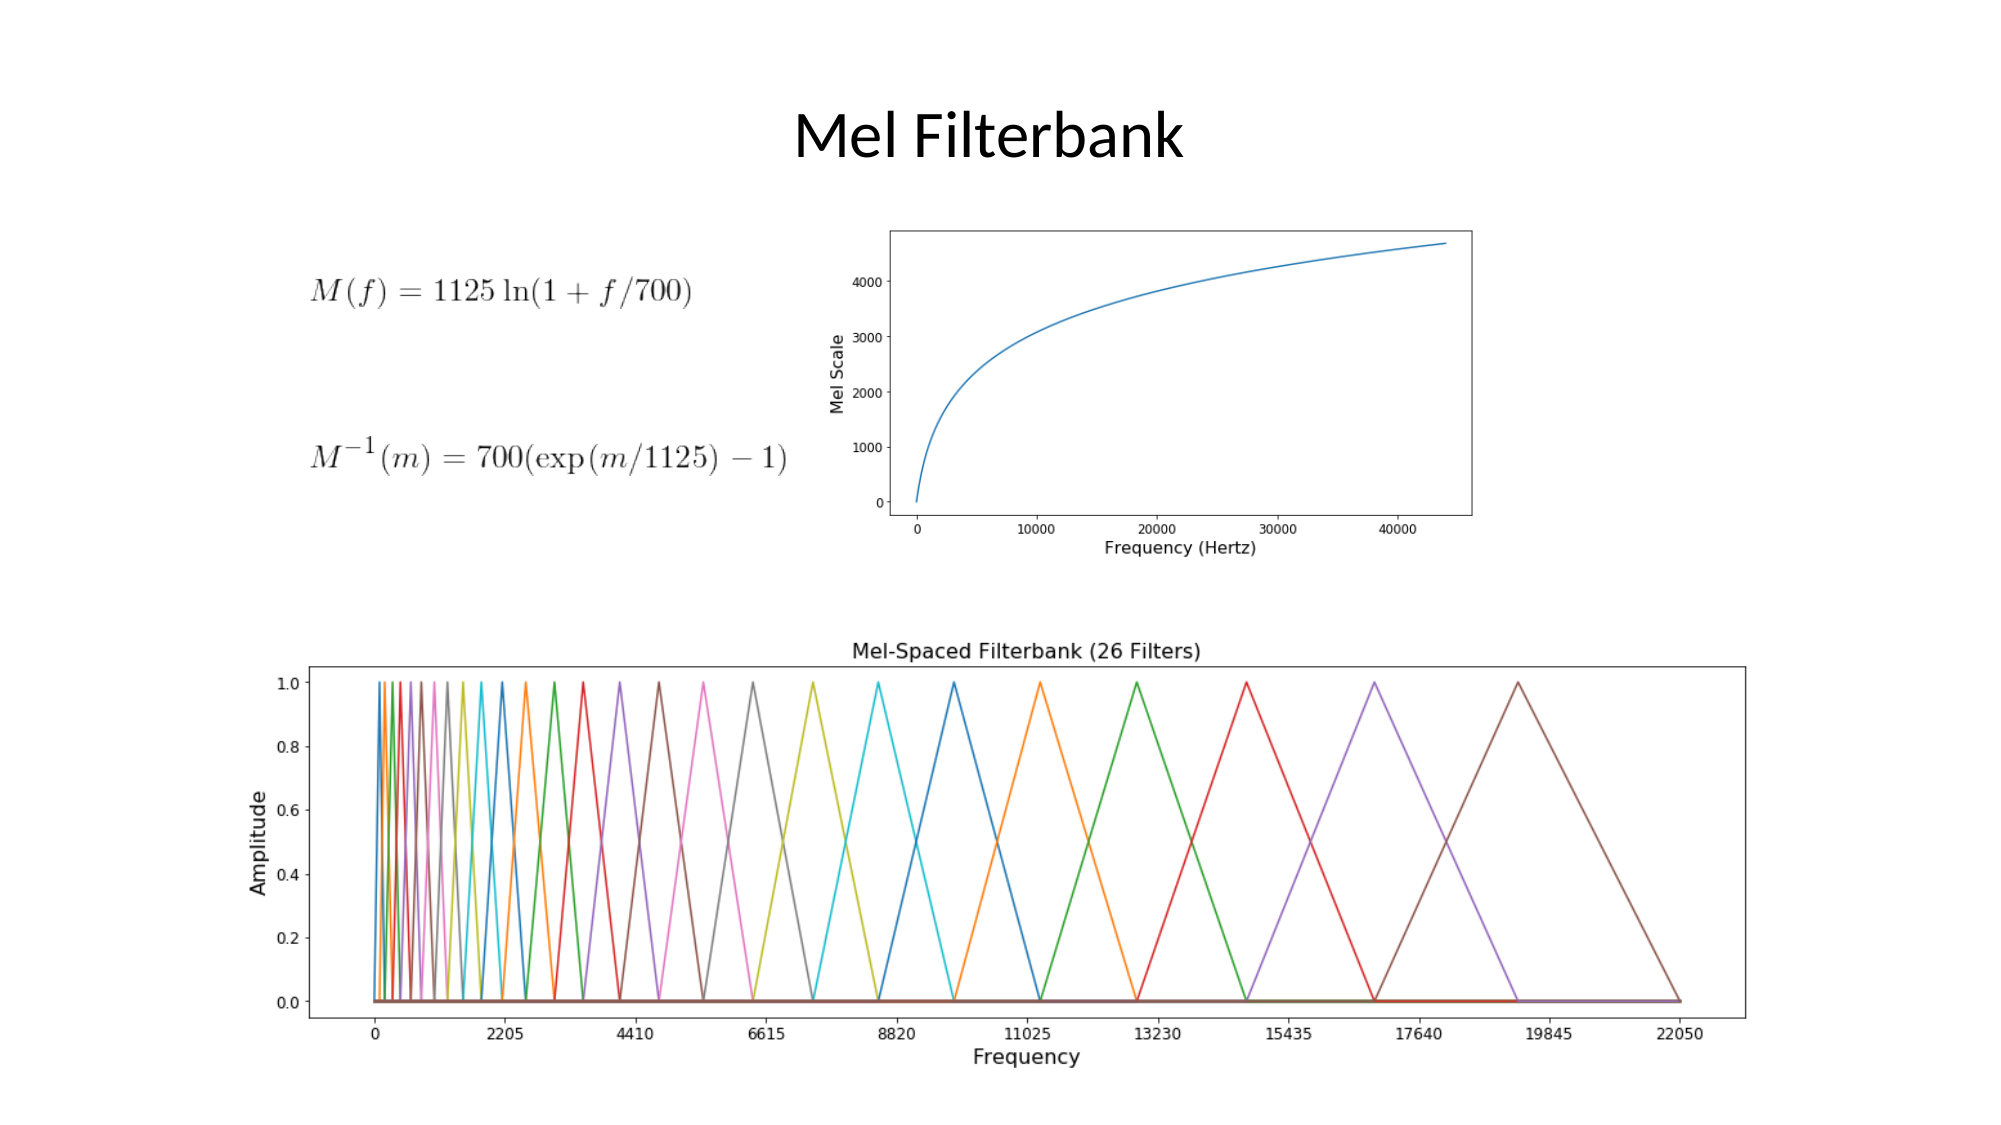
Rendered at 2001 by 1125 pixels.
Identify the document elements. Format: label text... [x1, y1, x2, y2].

picture [824, 220, 1483, 563]
picture [309, 436, 796, 481]
picture [309, 276, 700, 321]
text_box Mel Filterbank [778, 83, 1222, 179]
picture [242, 634, 1758, 1077]
